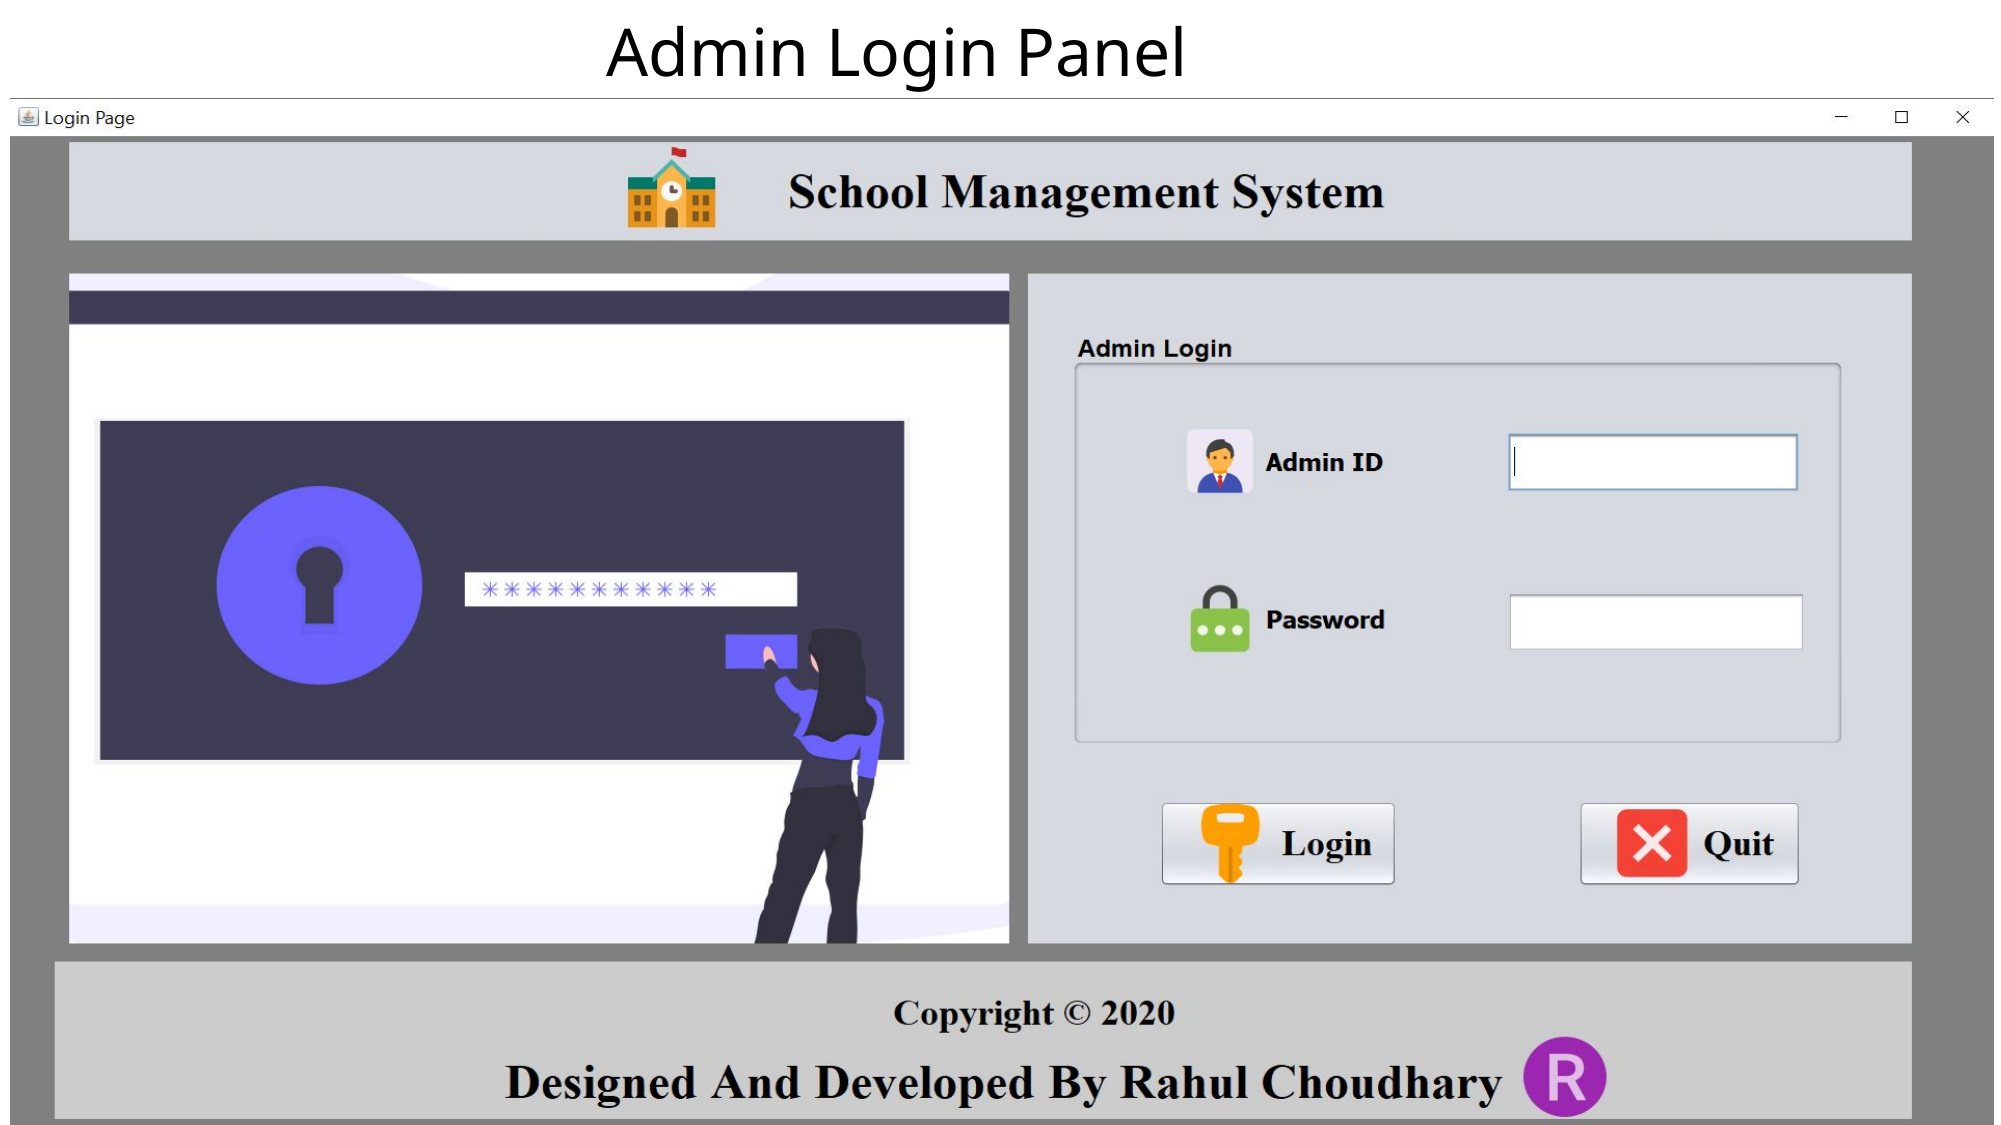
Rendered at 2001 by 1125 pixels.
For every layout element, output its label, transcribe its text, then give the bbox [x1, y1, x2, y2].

title Admin Login Panel [591, 11, 1504, 98]
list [10, 98, 1994, 1125]
